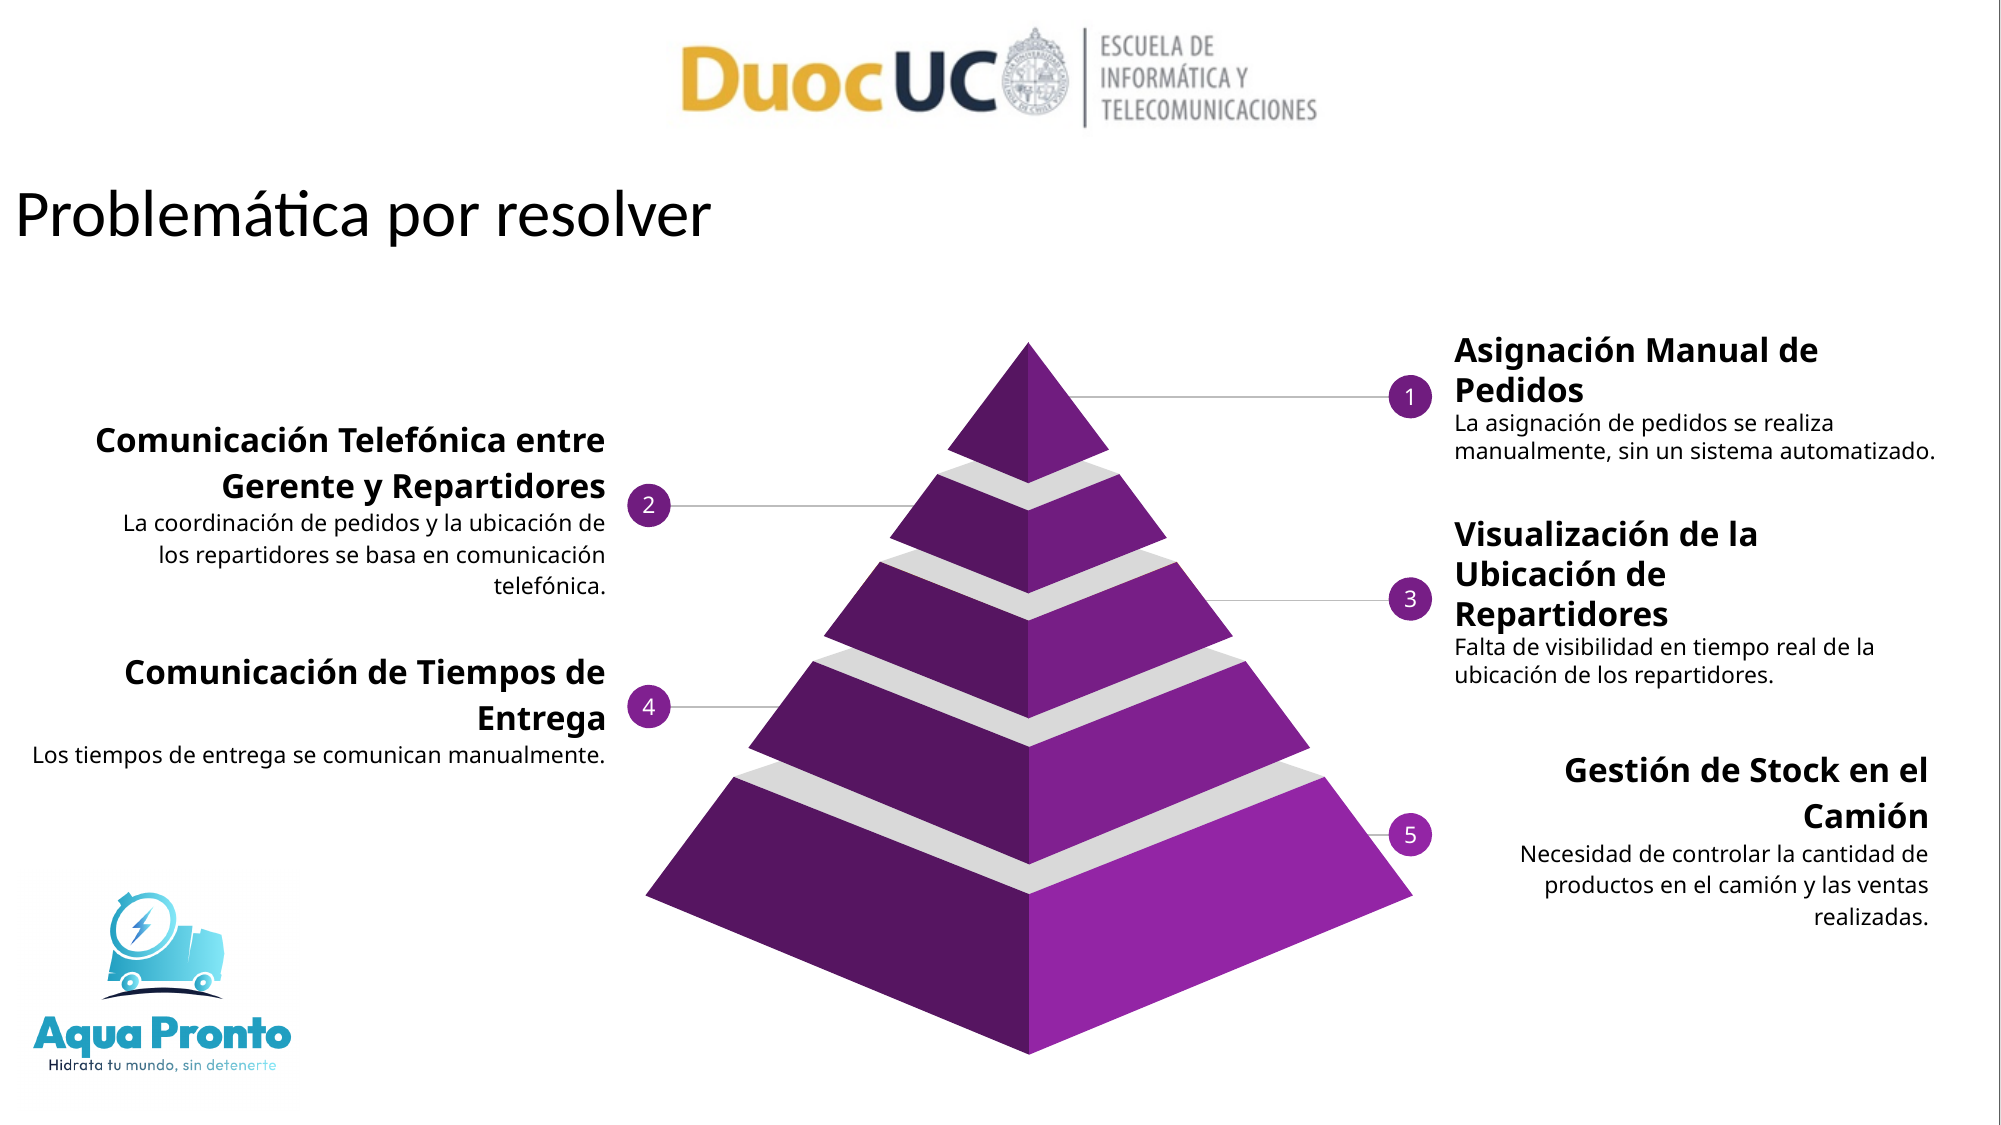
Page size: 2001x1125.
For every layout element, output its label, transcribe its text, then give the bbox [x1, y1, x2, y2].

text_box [1063, 314, 1967, 479]
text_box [645, 341, 1414, 1055]
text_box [1418, 518, 1900, 683]
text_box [67, 424, 640, 589]
title Problemática por resolver [0, 155, 1841, 275]
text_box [0, 624, 640, 789]
picture [0, 0, 2001, 1125]
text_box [1418, 754, 1950, 919]
